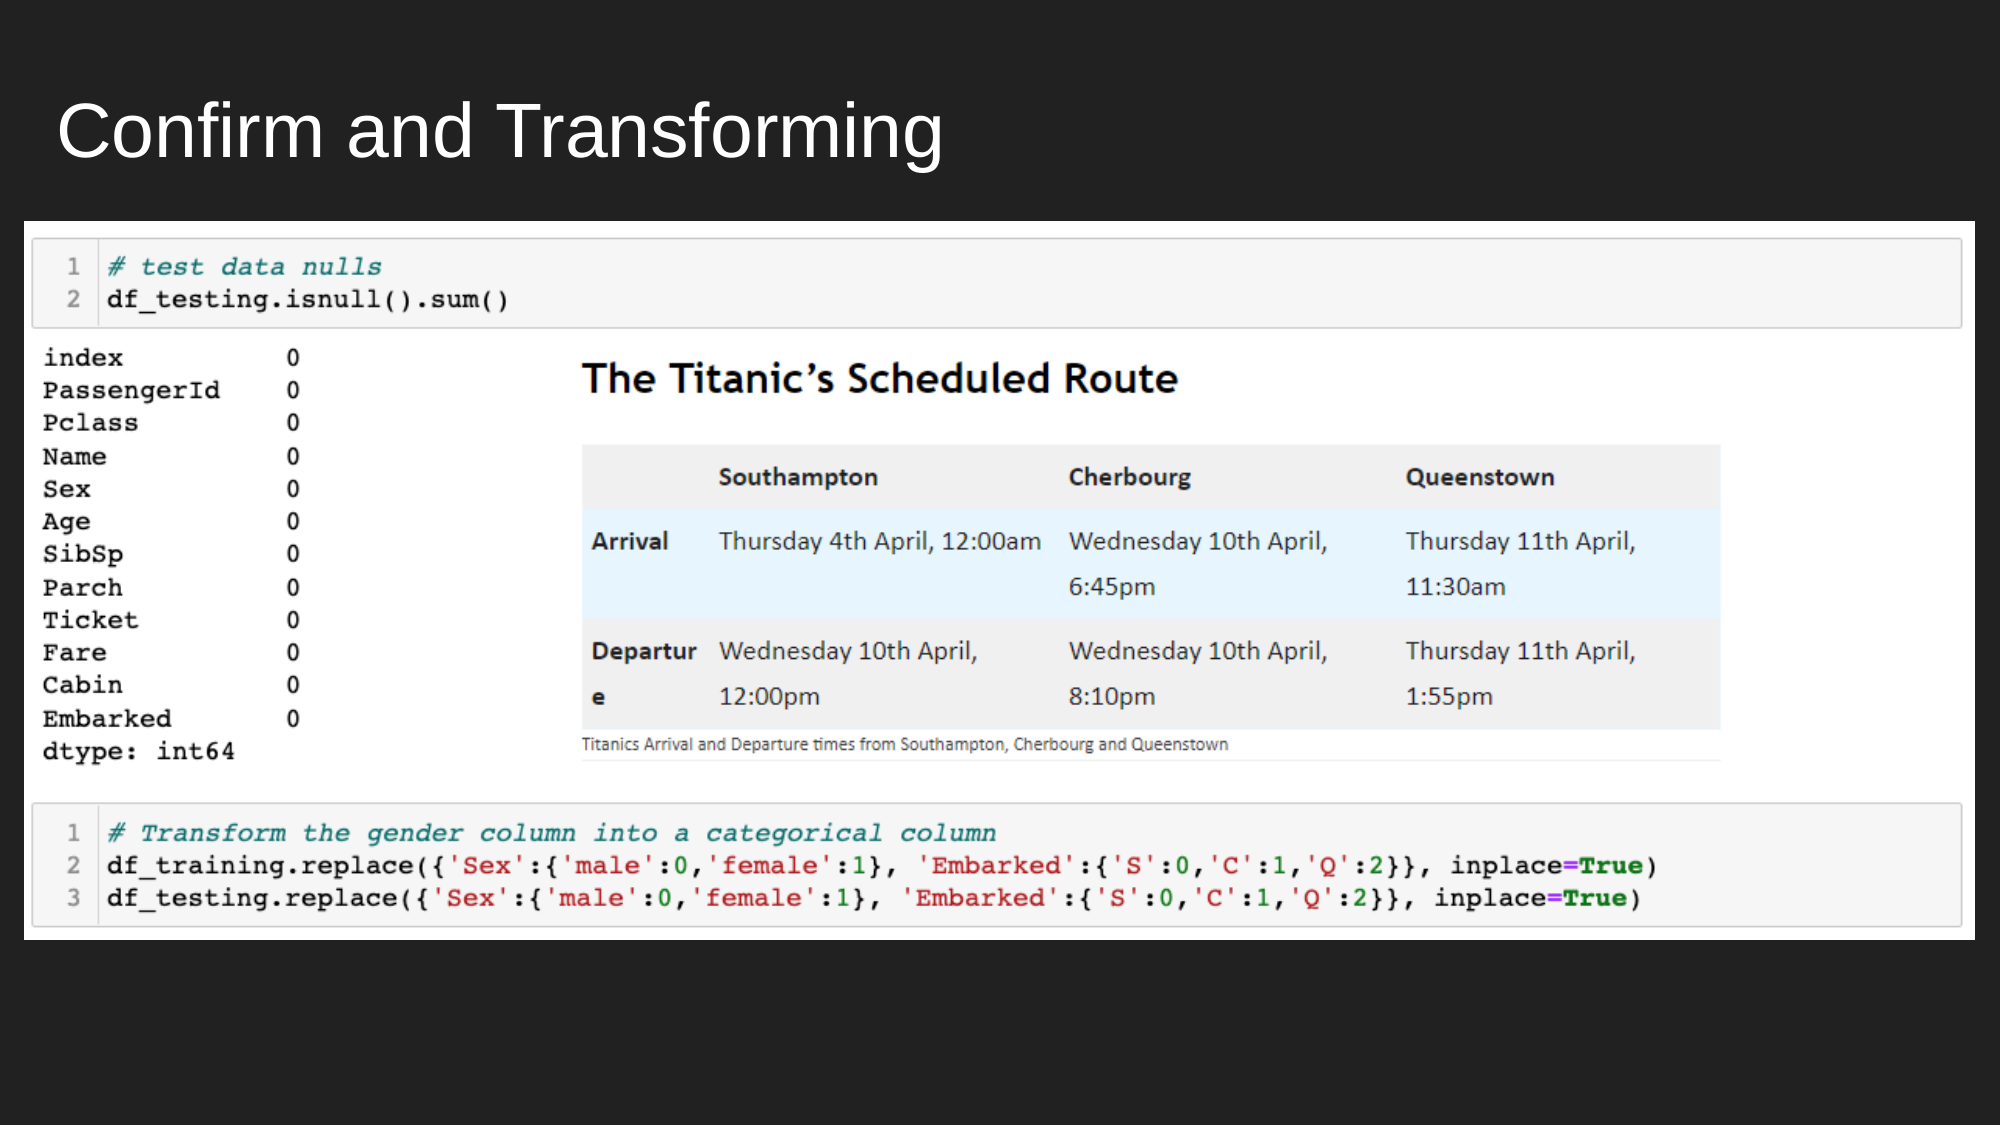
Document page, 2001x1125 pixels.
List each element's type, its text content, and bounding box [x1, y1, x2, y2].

title Confirm and Transforming [36, 60, 1797, 197]
picture [24, 221, 1976, 940]
